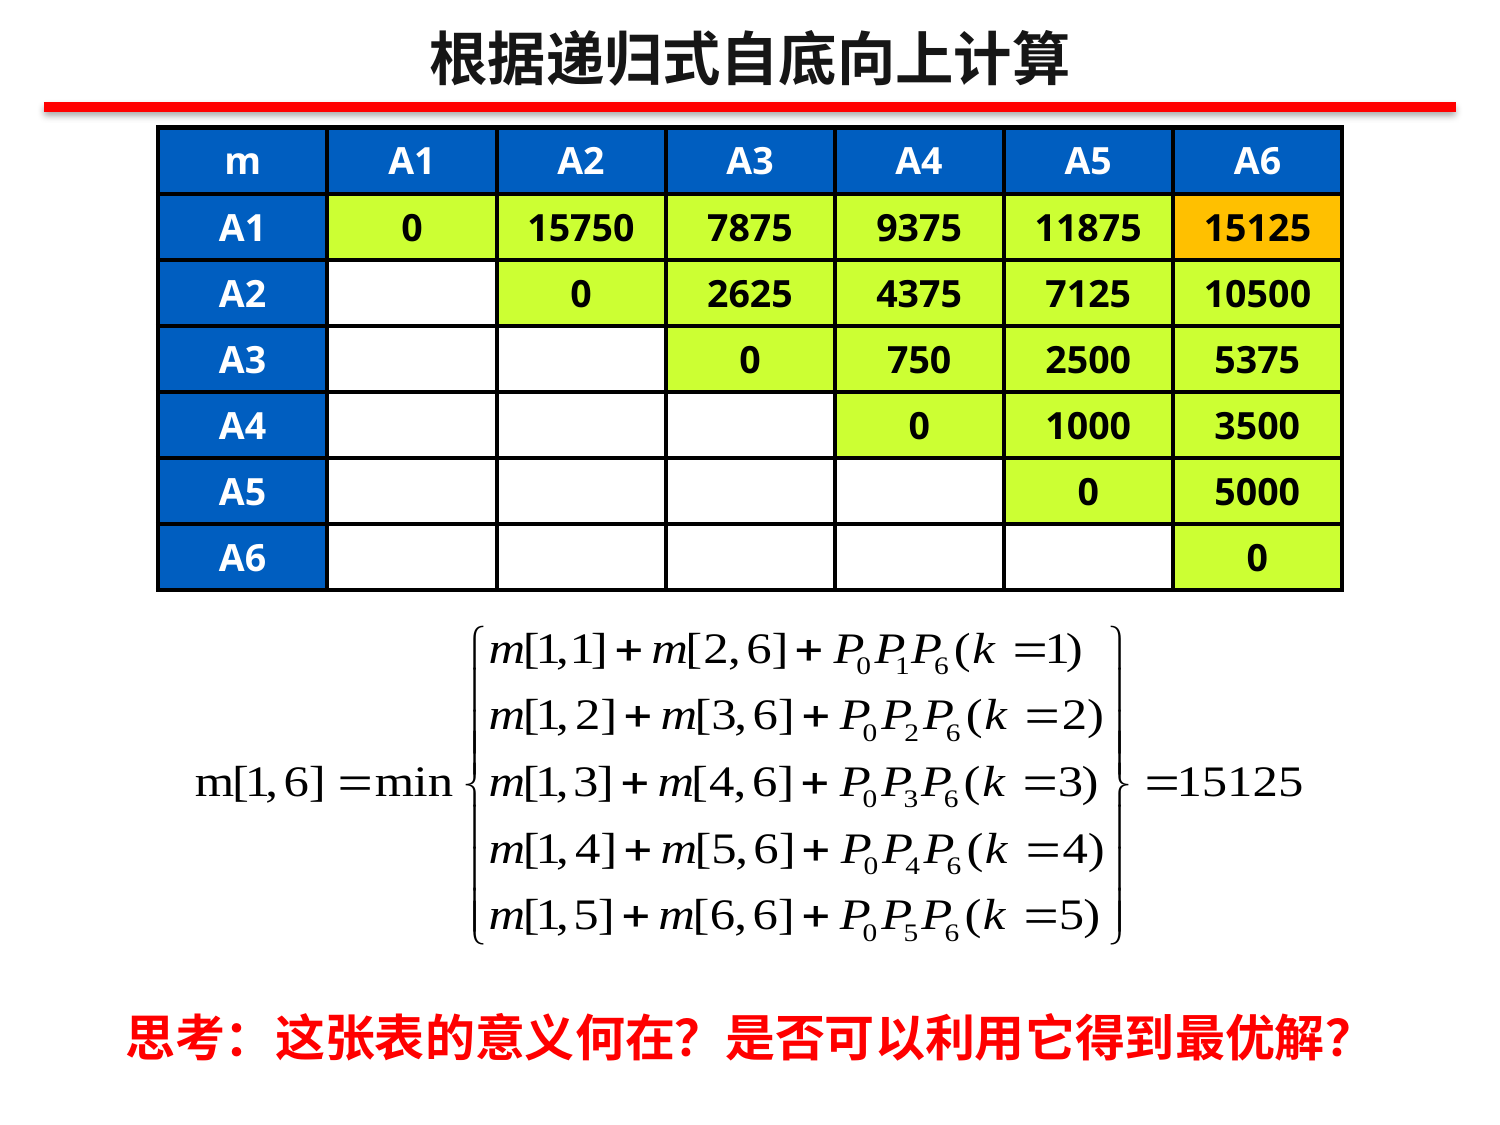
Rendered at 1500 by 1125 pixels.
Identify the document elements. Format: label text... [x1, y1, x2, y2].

table_cell 0 [1175, 526, 1340, 588]
table_cell 4375 [837, 262, 1002, 324]
table_cell 7125 [1006, 262, 1171, 324]
table_cell [329, 394, 495, 456]
table_cell [499, 526, 664, 588]
table_cell 0 [837, 394, 1002, 456]
table_cell 7875 [668, 196, 833, 258]
table_cell [837, 460, 1002, 522]
table_cell 1000 [1006, 394, 1171, 456]
table_cell [837, 526, 1002, 588]
table_cell 11875 [1006, 196, 1171, 258]
table_cell A3 [160, 328, 325, 390]
table_header A3 [668, 130, 833, 192]
table_cell [329, 526, 495, 588]
table_cell 3500 [1175, 394, 1340, 456]
table_header A2 [499, 130, 664, 192]
table_cell 9375 [837, 196, 1002, 258]
table_cell 0 [668, 328, 833, 390]
table_cell 0 [329, 196, 495, 258]
table_cell 15750 [499, 196, 664, 258]
table_cell [329, 460, 495, 522]
table_header A6 [1175, 130, 1340, 192]
title 根据递归式自底向上计算 [0, 14, 1500, 117]
table_cell 2625 [668, 262, 833, 324]
table_cell 5375 [1175, 328, 1340, 390]
table_cell [668, 460, 833, 522]
table_cell [499, 394, 664, 456]
table_cell 2500 [1006, 328, 1171, 390]
table_cell A4 [160, 394, 325, 456]
table_cell 750 [837, 328, 1002, 390]
table_cell [668, 526, 833, 588]
table_cell 5000 [1175, 460, 1340, 522]
text_box 思考：这张表的意义何在？是否可以利用它得到最优解？ [0, 968, 1500, 1071]
table_cell [499, 460, 664, 522]
table_cell [668, 394, 833, 456]
table_header A5 [1006, 130, 1171, 192]
table_header A4 [837, 130, 1002, 192]
table_header A1 [329, 130, 495, 192]
table_cell A6 [160, 526, 325, 588]
table_header m [160, 130, 325, 192]
table_cell 10500 [1175, 262, 1340, 324]
table_cell 15125 [1175, 196, 1340, 258]
table_cell A5 [160, 460, 325, 522]
table_cell [499, 328, 664, 390]
table_cell A1 [160, 196, 325, 258]
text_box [186, 618, 1314, 953]
table_cell A2 [160, 262, 325, 324]
table_cell [329, 262, 495, 324]
table_cell [1006, 526, 1171, 588]
table_cell 0 [1006, 460, 1171, 522]
table_cell 0 [499, 262, 664, 324]
table_cell [329, 328, 495, 390]
